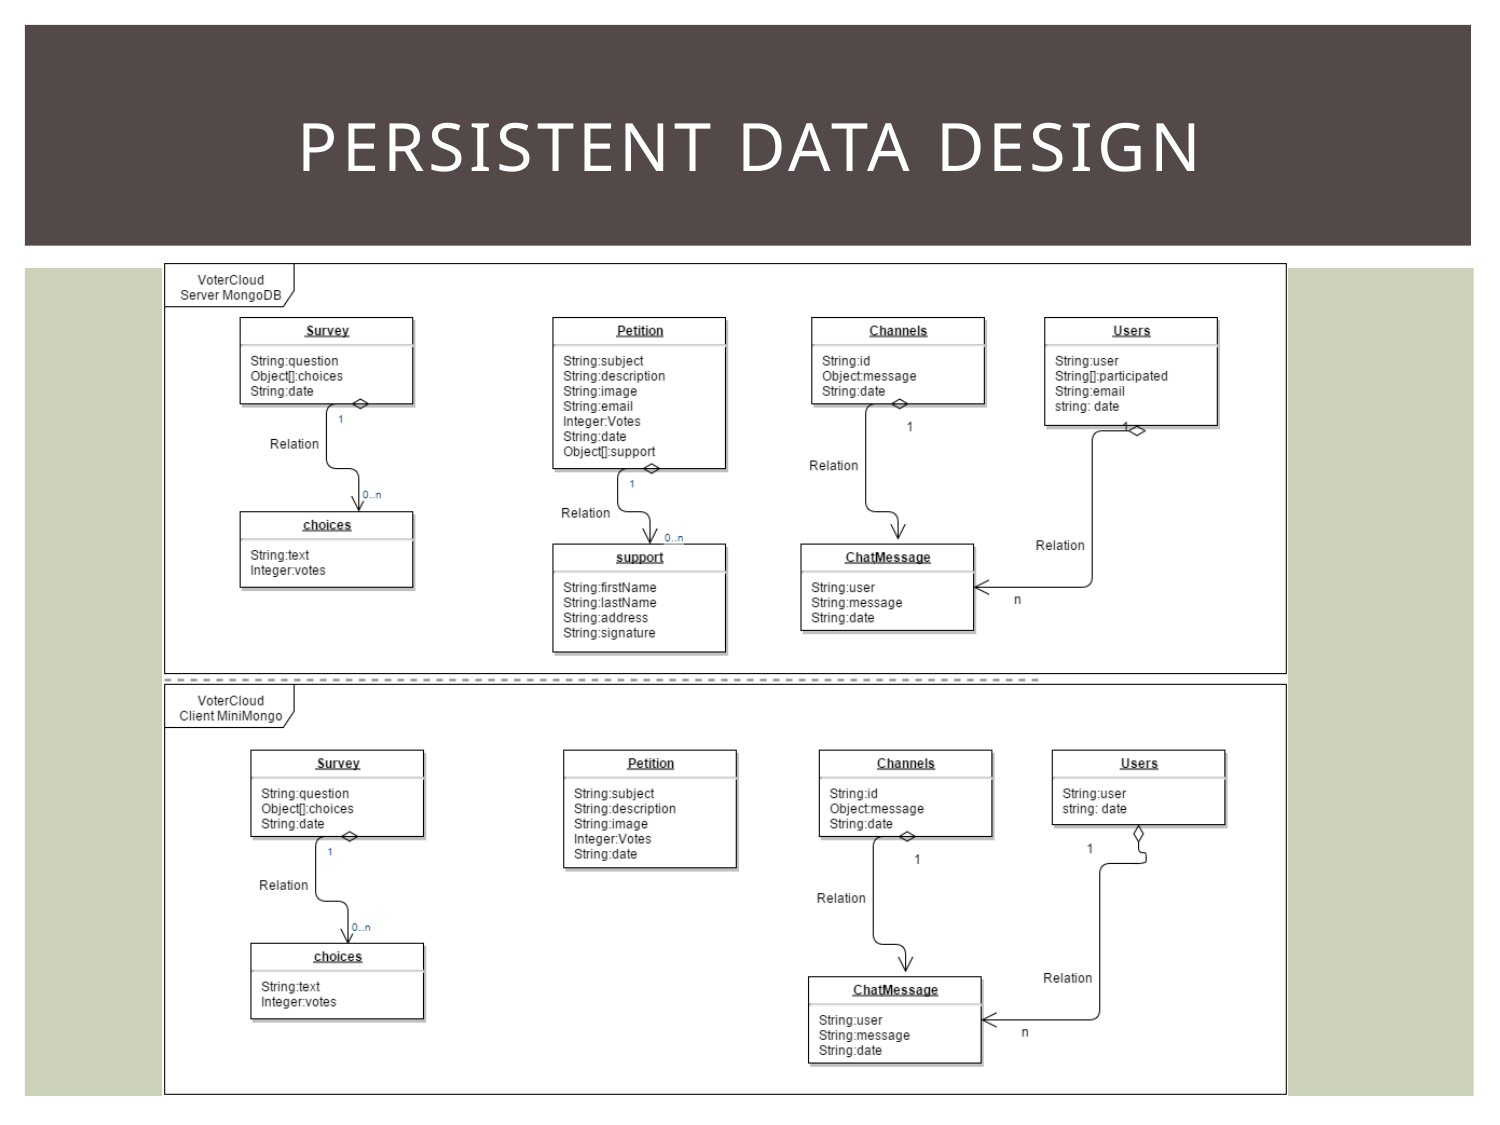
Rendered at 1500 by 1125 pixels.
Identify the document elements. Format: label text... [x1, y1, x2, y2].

title Persistent data design [62, 58, 1438, 232]
picture [162, 262, 1288, 1096]
